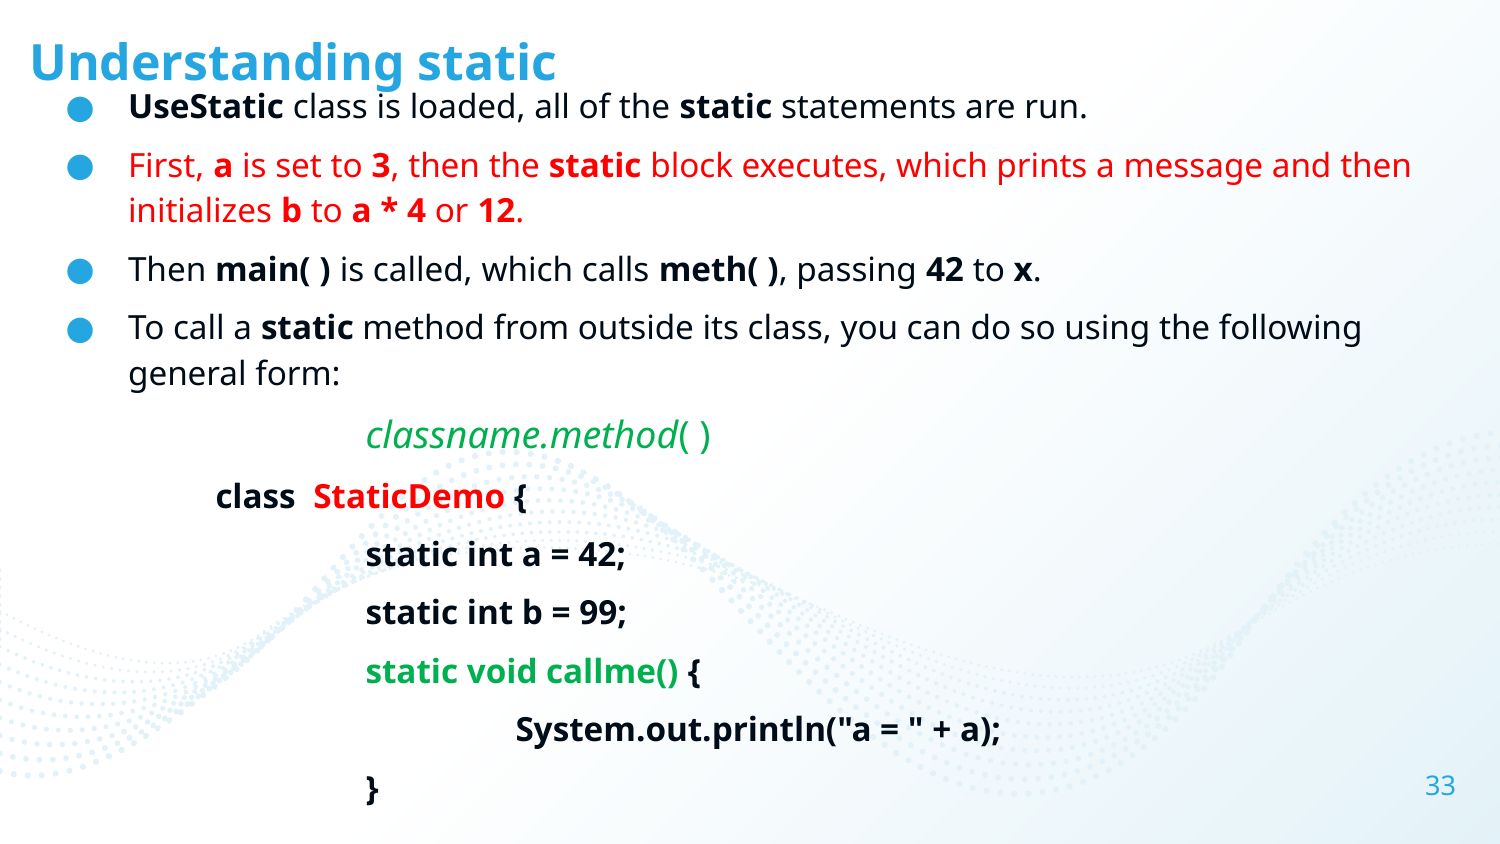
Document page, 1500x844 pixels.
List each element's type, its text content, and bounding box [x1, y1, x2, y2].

text_box [374, 325, 1125, 377]
title Understanding static [29, 20, 1388, 92]
slide_number 33 [1366, 754, 1457, 819]
list UseStatic class is loaded, all of the static statements are run. First, a is set to 3, then the static block executes, which prints a message and then initializes b to a * 4 or 12. Then main( ) is called, which calls meth( ), passing 42 to x. To call a static method from outside its class, you can do so using the following general form: classname.method( ) class StaticDemo { static int a = 42; static int b = 99; static void callme() { System.out.println("a = " + a); } [53, 79, 1471, 824]
